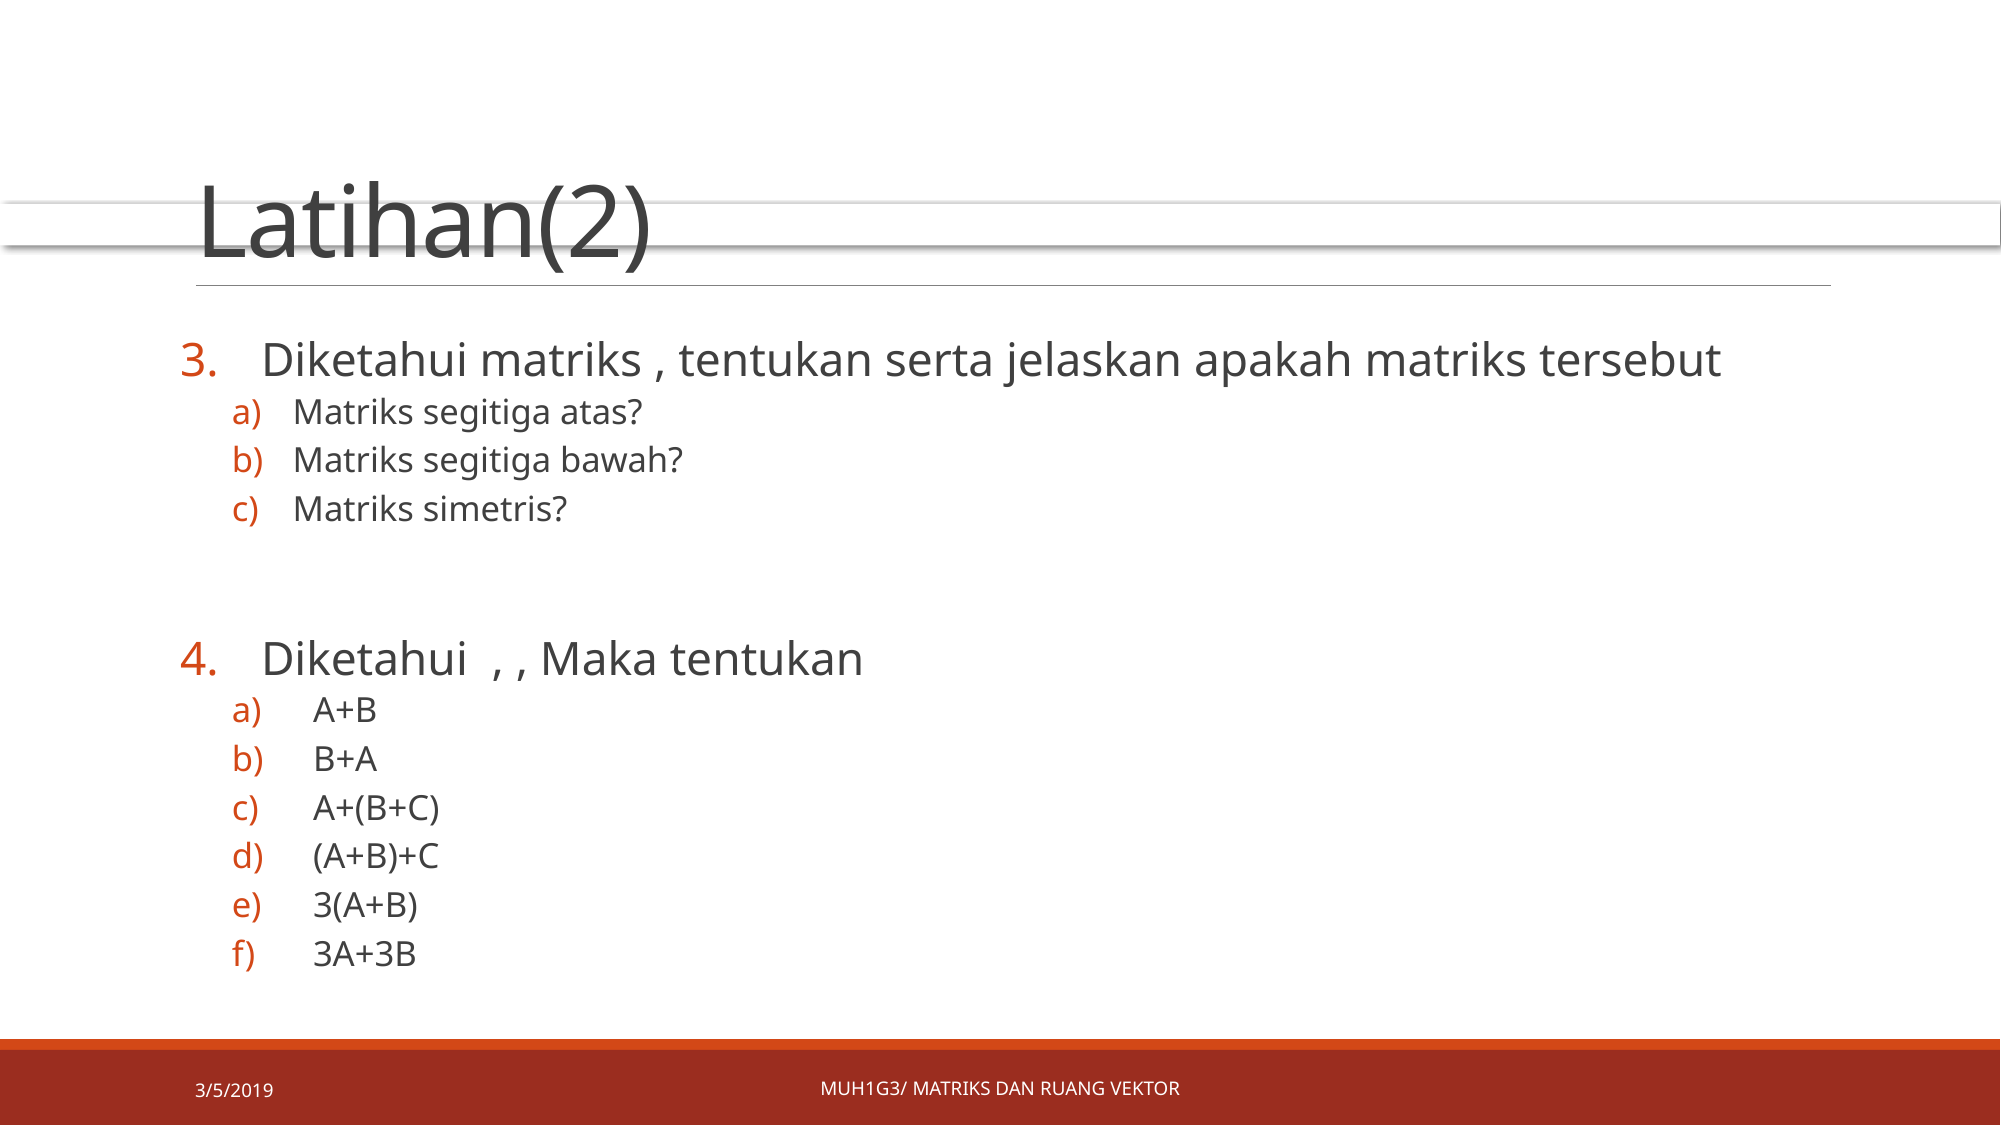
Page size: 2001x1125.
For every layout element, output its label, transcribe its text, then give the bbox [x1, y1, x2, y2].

title Latihan(2) [180, 47, 1830, 285]
footer MUH1G3/ MATRIKS DAN RUANG VEKTOR [604, 1059, 1396, 1120]
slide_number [180, 1059, 586, 1120]
